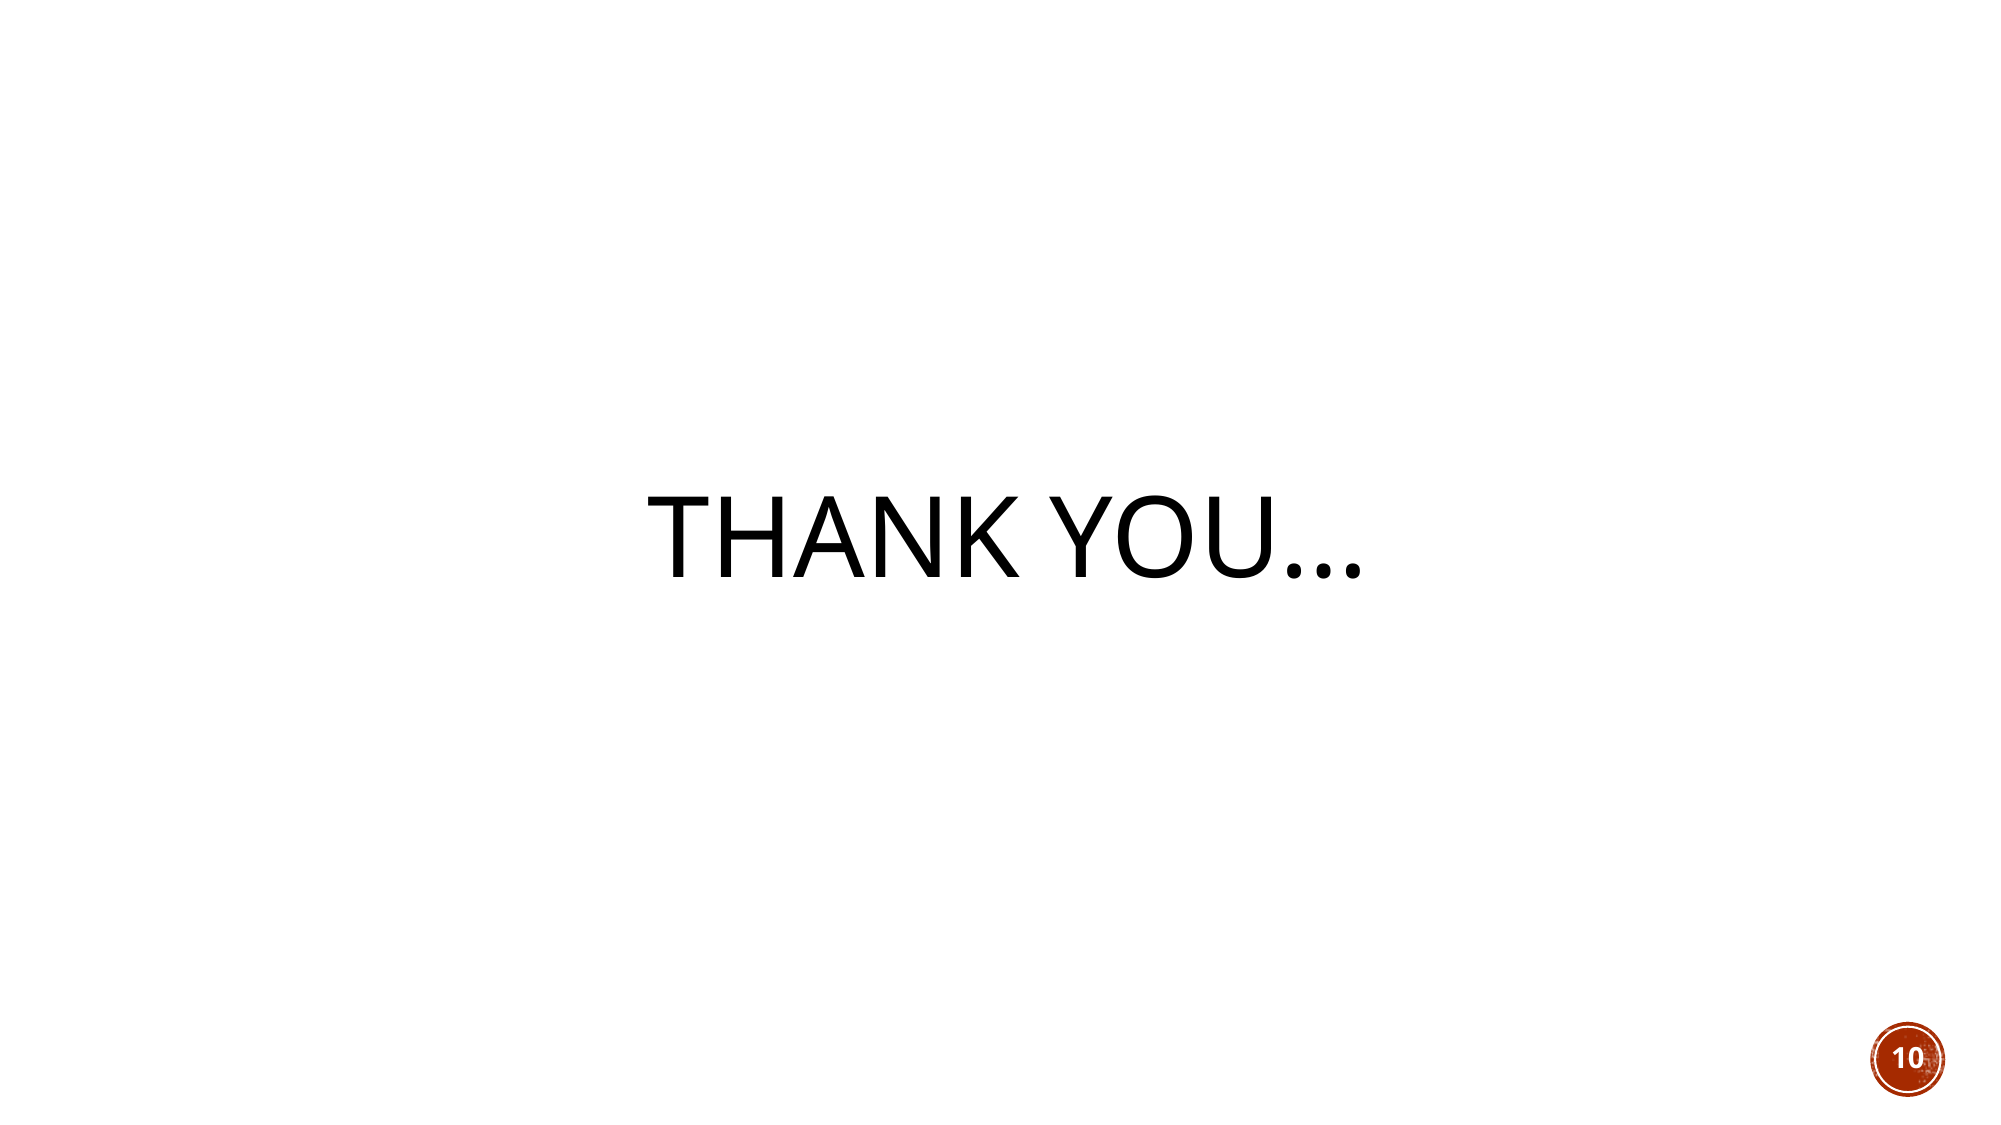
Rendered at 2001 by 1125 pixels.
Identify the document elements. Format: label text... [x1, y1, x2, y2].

title THANK YOU… [220, 418, 1796, 663]
slide_number 10 [1855, 1028, 1961, 1089]
